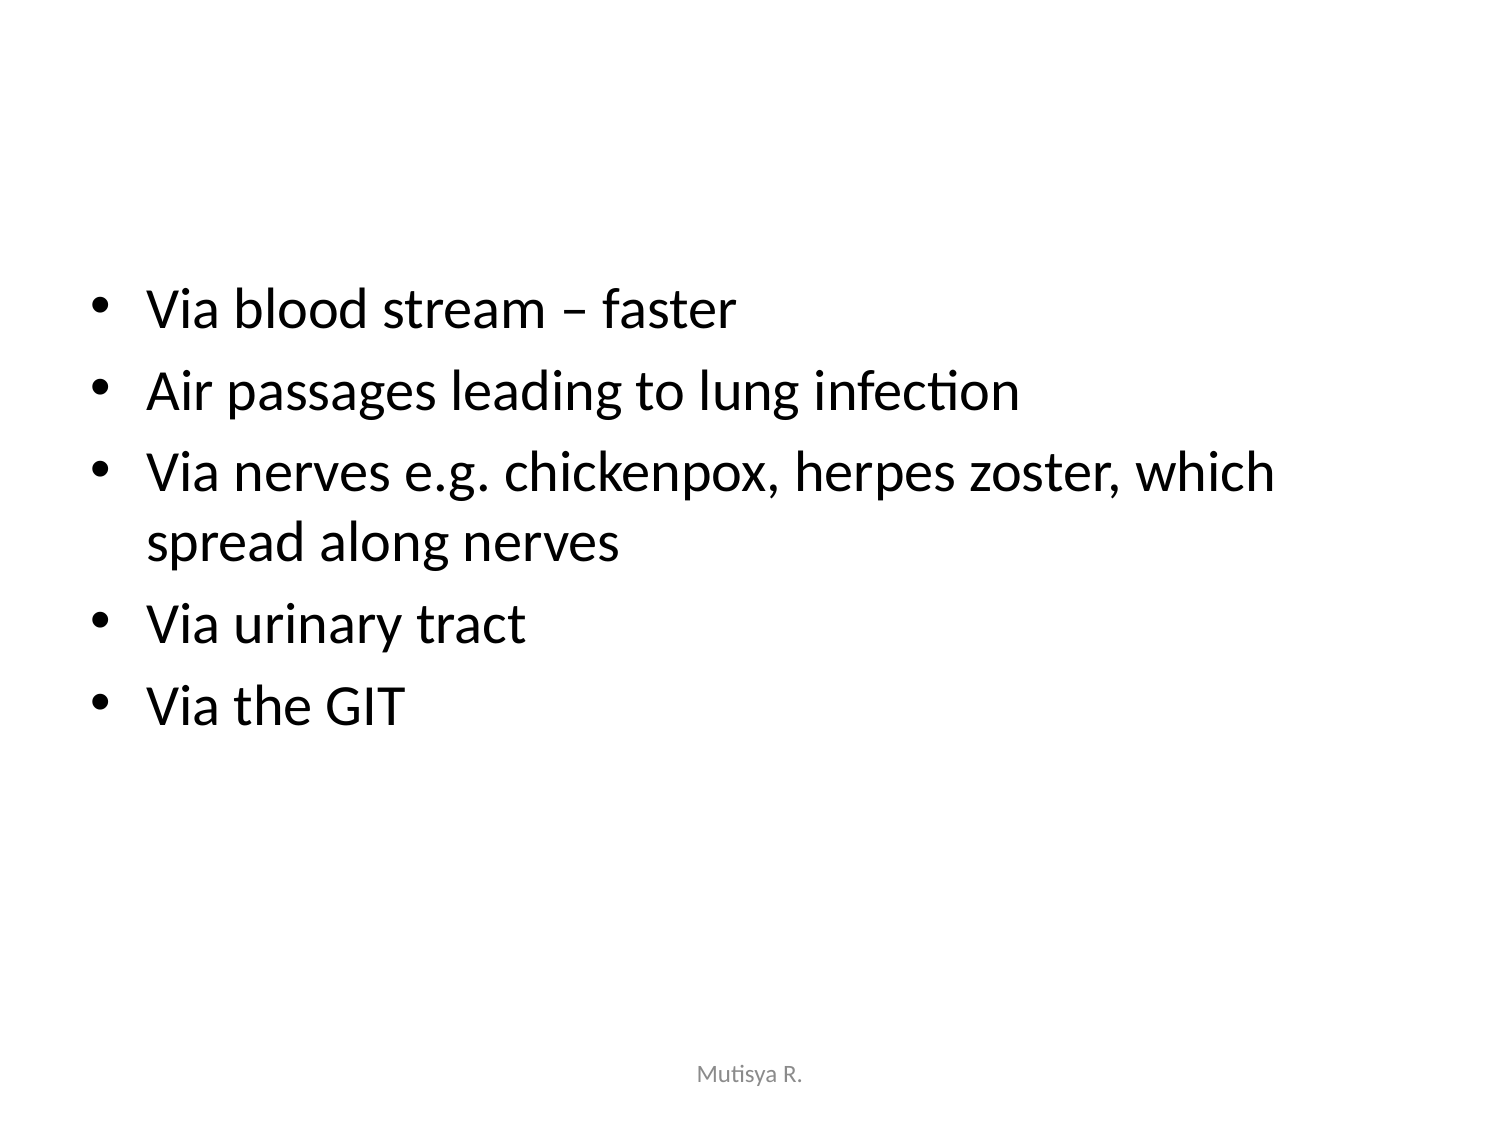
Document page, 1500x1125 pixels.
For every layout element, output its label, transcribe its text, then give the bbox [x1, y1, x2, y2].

list Via blood stream – faster Air passages leading to lung infection Via nerves e.g. chickenpox, herpes zoster, which spread along nerves Via urinary tract Via the GIT [75, 262, 1425, 1005]
footer Mutisya R. [512, 1042, 988, 1103]
